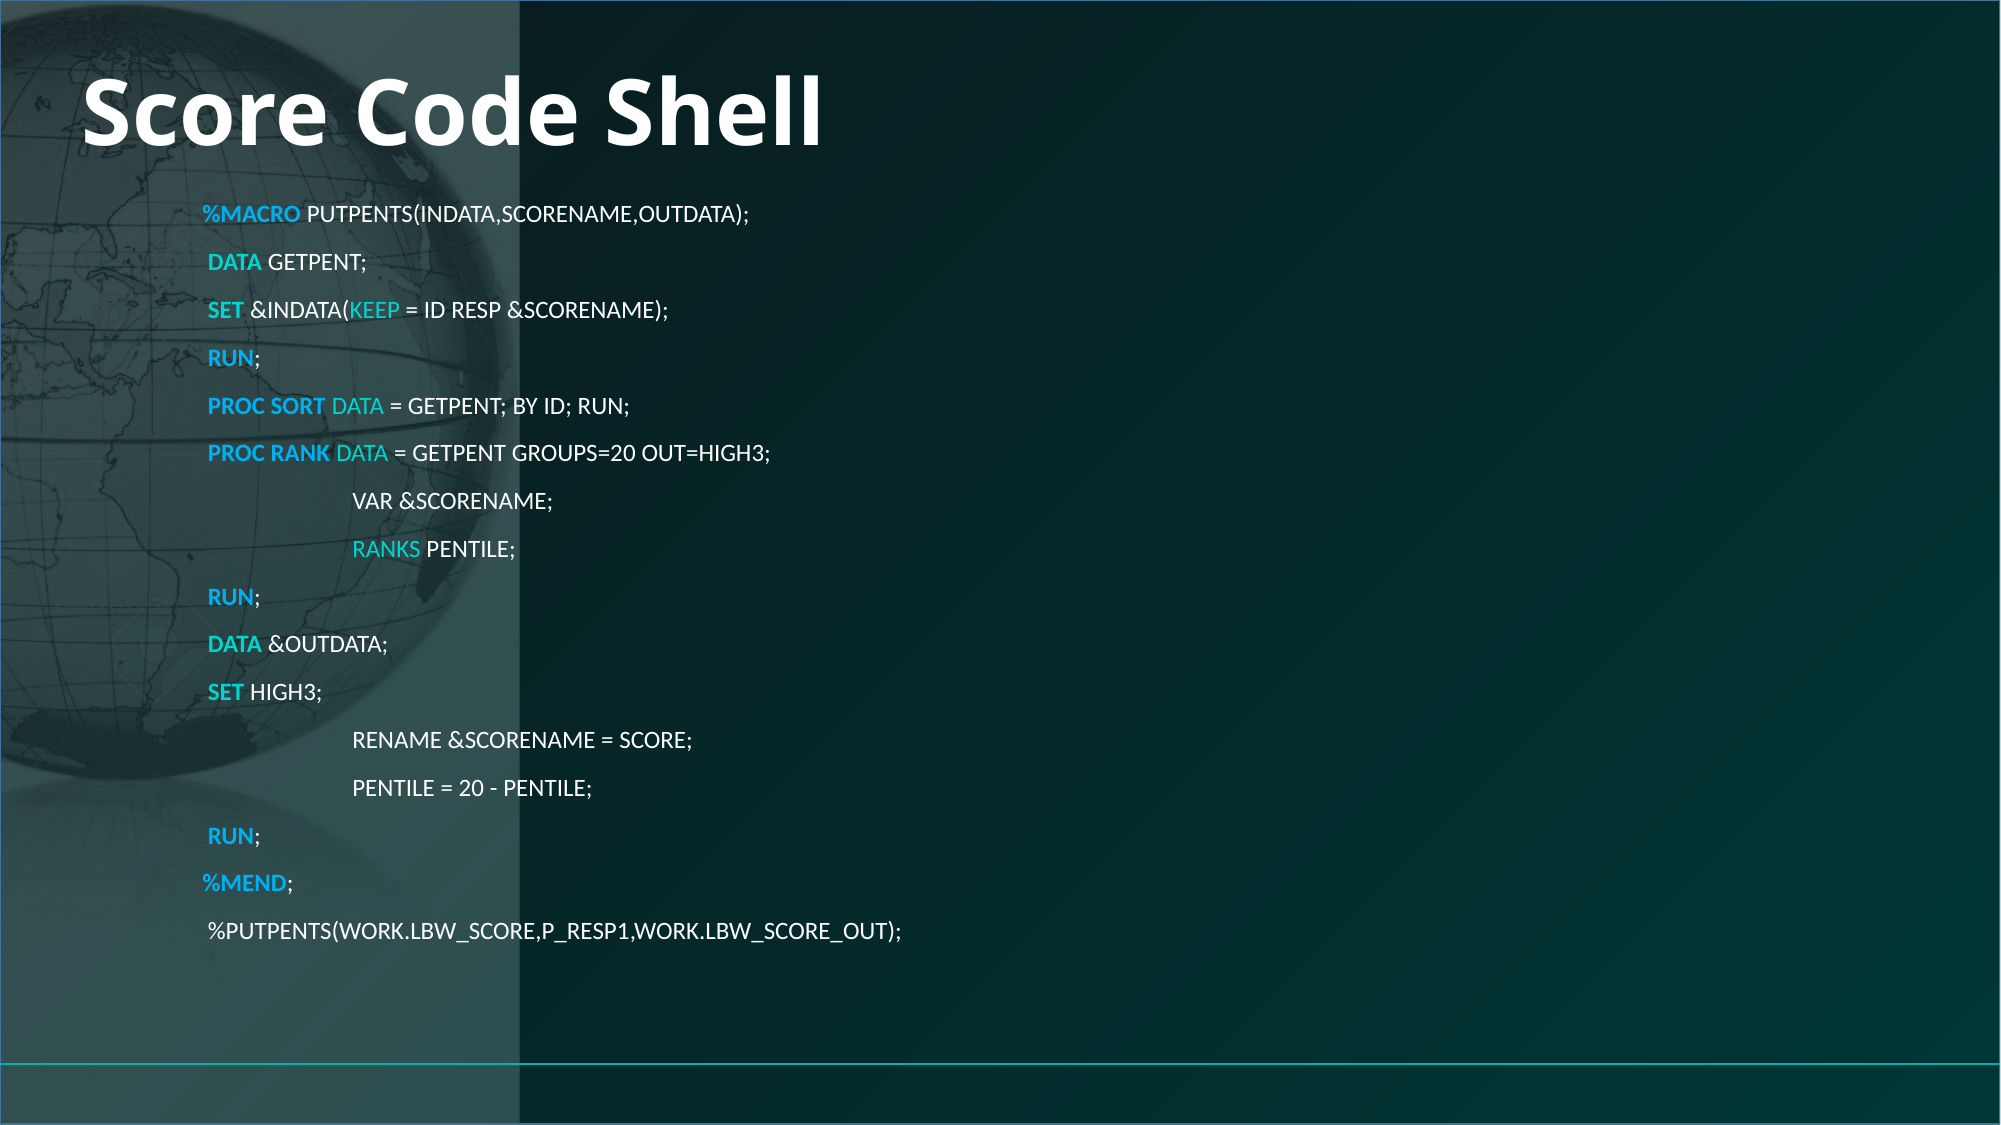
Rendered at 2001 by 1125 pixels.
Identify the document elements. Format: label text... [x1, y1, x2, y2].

list %MACRO PUTPENTS(INDATA,SCORENAME,OUTDATA); DATA GETPENT; SET &INDATA(KEEP = ID RESP &SCORENAME); RUN; PROC SORT DATA = GETPENT; BY ID; RUN; PROC RANK DATA = GETPENT GROUPS=20 OUT=HIGH3; VAR &SCORENAME; RANKS PENTILE; RUN; DATA &OUTDATA; SET HIGH3; RENAME &SCORENAME = SCORE; PENTILE = 20 - PENTILE; RUN; %MEND; %PUTPENTS(WORK.LBW_SCORE,P_RESP1,WORK.LBW_SCORE_OUT); [187, 193, 1813, 1008]
title Score Code Shell [66, 15, 1936, 218]
